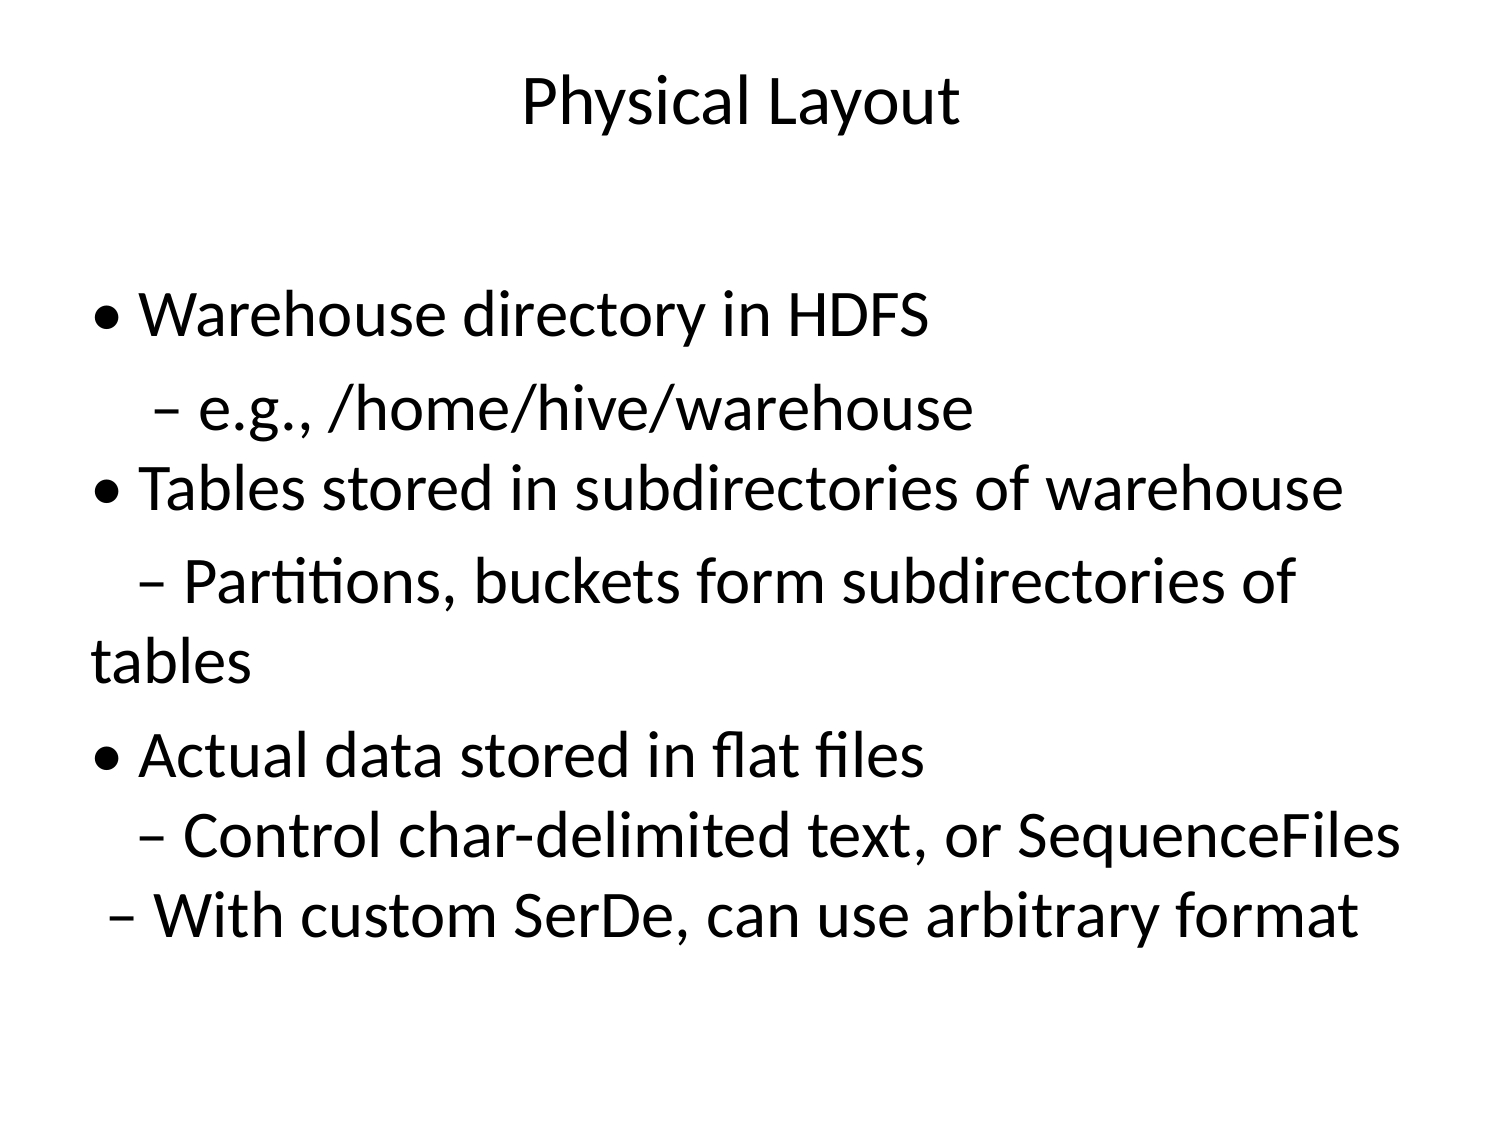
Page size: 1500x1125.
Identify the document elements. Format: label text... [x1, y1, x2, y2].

title Physical Layout [75, 45, 1425, 233]
list • Warehouse directory in HDFS – e.g., /home/hive/warehouse • Tables stored in subdirectories of warehouse – Partitions, buckets form subdirectories of tables • Actual data stored in flat files – Control char-delimited text, or SequenceFiles – With custom SerDe, can use arbitrary format [75, 262, 1480, 1005]
